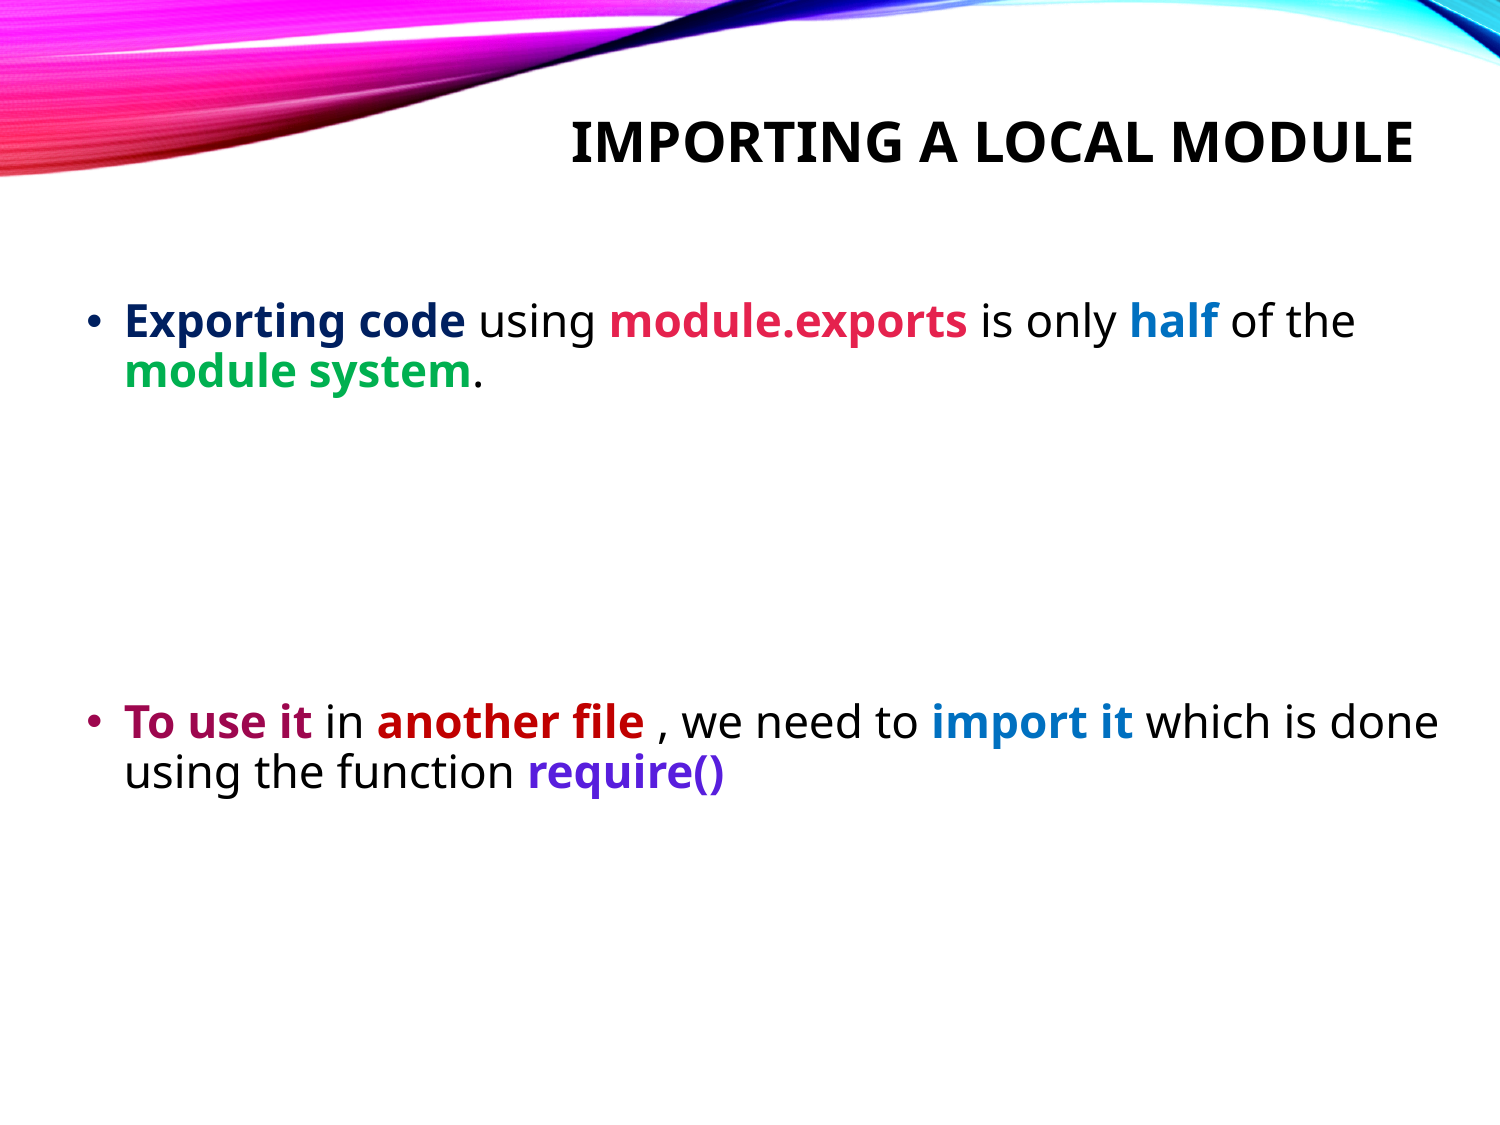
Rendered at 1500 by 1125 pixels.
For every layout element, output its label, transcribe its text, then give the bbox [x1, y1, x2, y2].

list Exporting code using module.exports is only half of the module system. To use it in another file , we need to import it which is done using the function require() [71, 290, 1500, 1125]
picture [0, 0, 1500, 178]
title Importing a local module [383, 38, 1431, 251]
